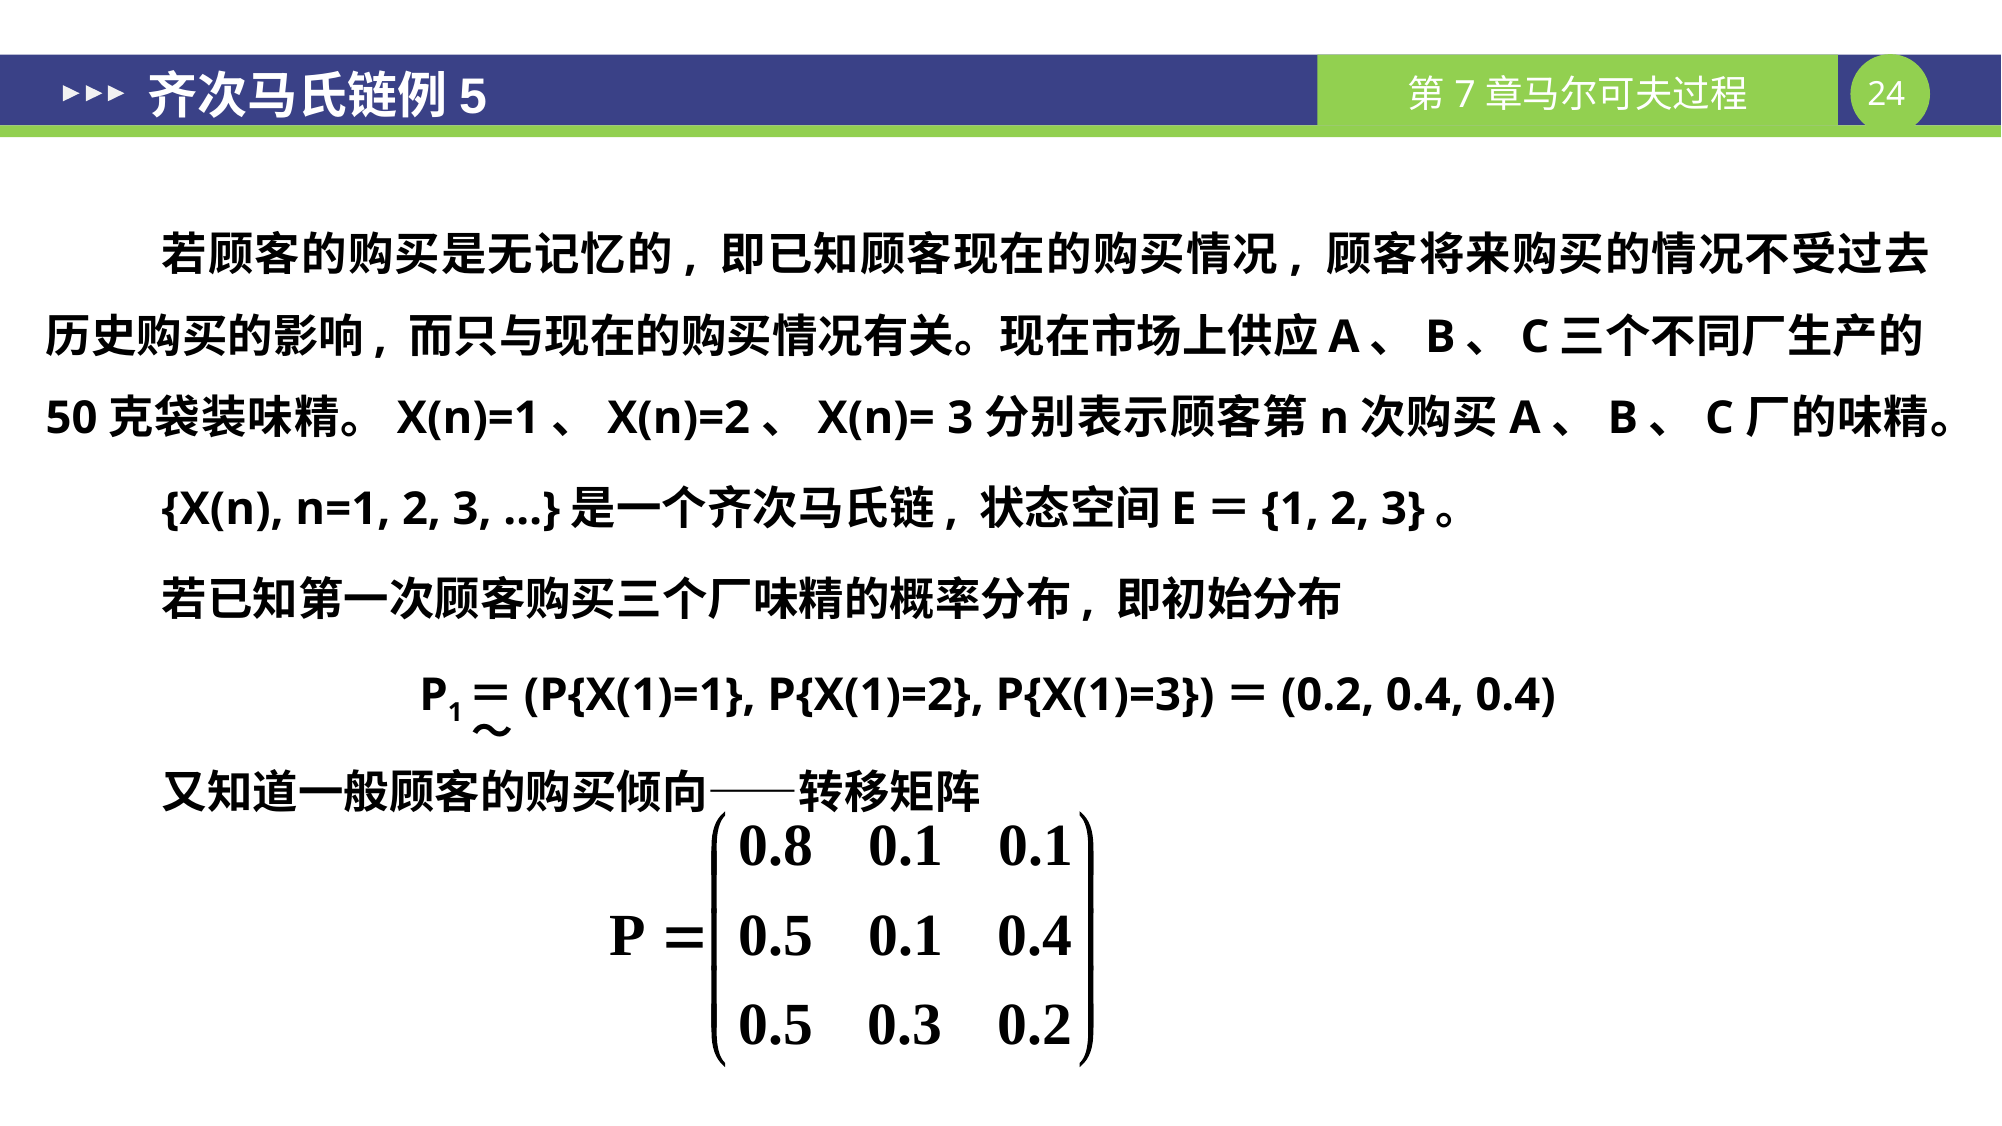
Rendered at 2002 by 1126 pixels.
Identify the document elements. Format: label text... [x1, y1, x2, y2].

title 齐次马氏链例5 [127, 57, 1003, 129]
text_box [600, 800, 1114, 1075]
list 若顾客的购买是无记忆的, 即已知顾客现在的购买情况, 顾客将来购买的情况不受过去历史购买的影响, 而只与现在的购买情况有关。现在市场上供应A、B、C三个不同厂生产的50克袋装味精。X(n)=1、X(n)=2、X(n)= 3分别表示顾客第n次购买A、B、C厂的味精。 {X(n), n=1, 2, 3, …}是一个齐次马氏链, 状态空间E＝{1, 2, 3}。 若已知第一次顾客购买三个厂味精的概率分布, 即初始分布 P1＝(P{X(1)=1}, P{X(1)=2}, P{X(1)=3})＝(0.2, 0.4, 0.4) 又知道一般顾客的购买倾向——转移矩阵 [25, 187, 1951, 855]
text_box ～ [457, 697, 529, 763]
